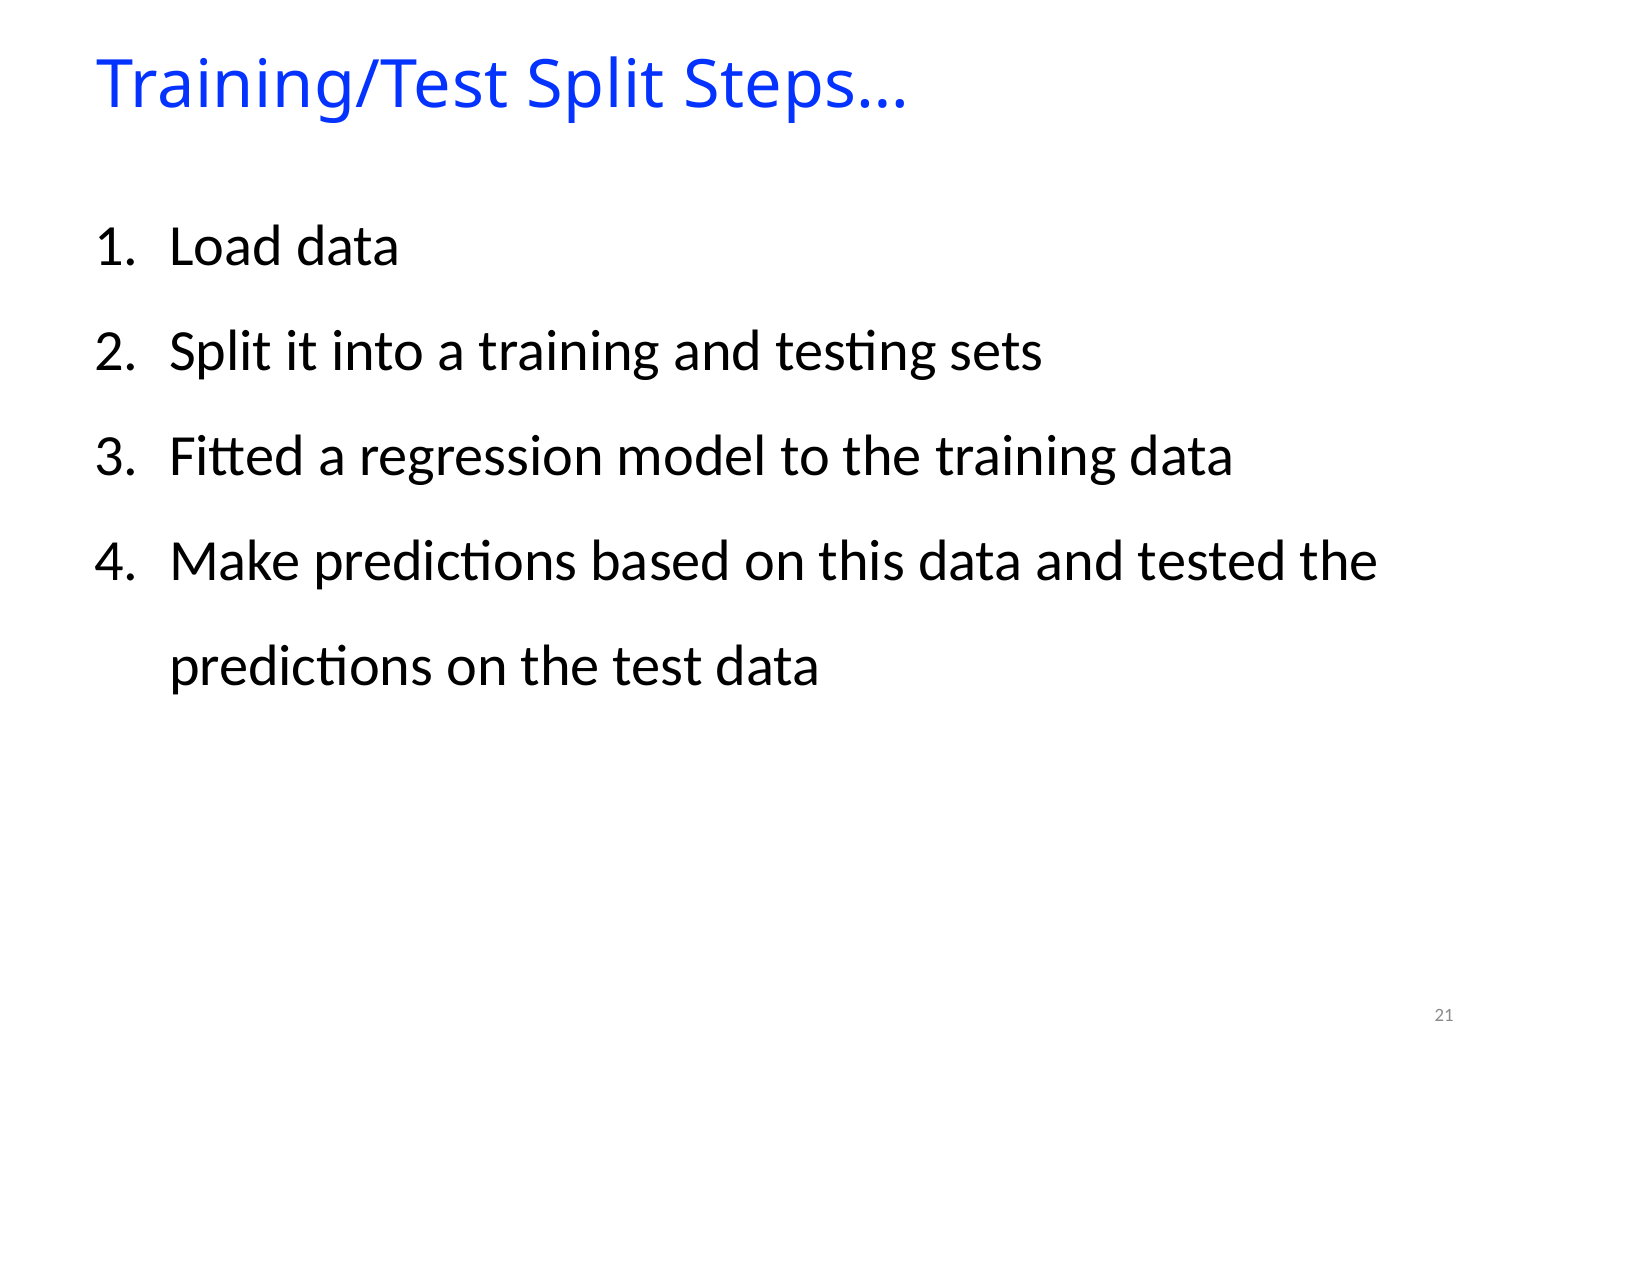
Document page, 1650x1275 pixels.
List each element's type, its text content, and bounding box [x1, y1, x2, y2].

title Training/Test Split Steps… [94, 37, 1420, 162]
text_box Load data Split it into a training and testing sets Fitted a regression model to the training data Make predictions based on this data and tested the predictions on the test data [94, 162, 1531, 698]
slide_number 21 [1428, 1001, 1462, 1275]
